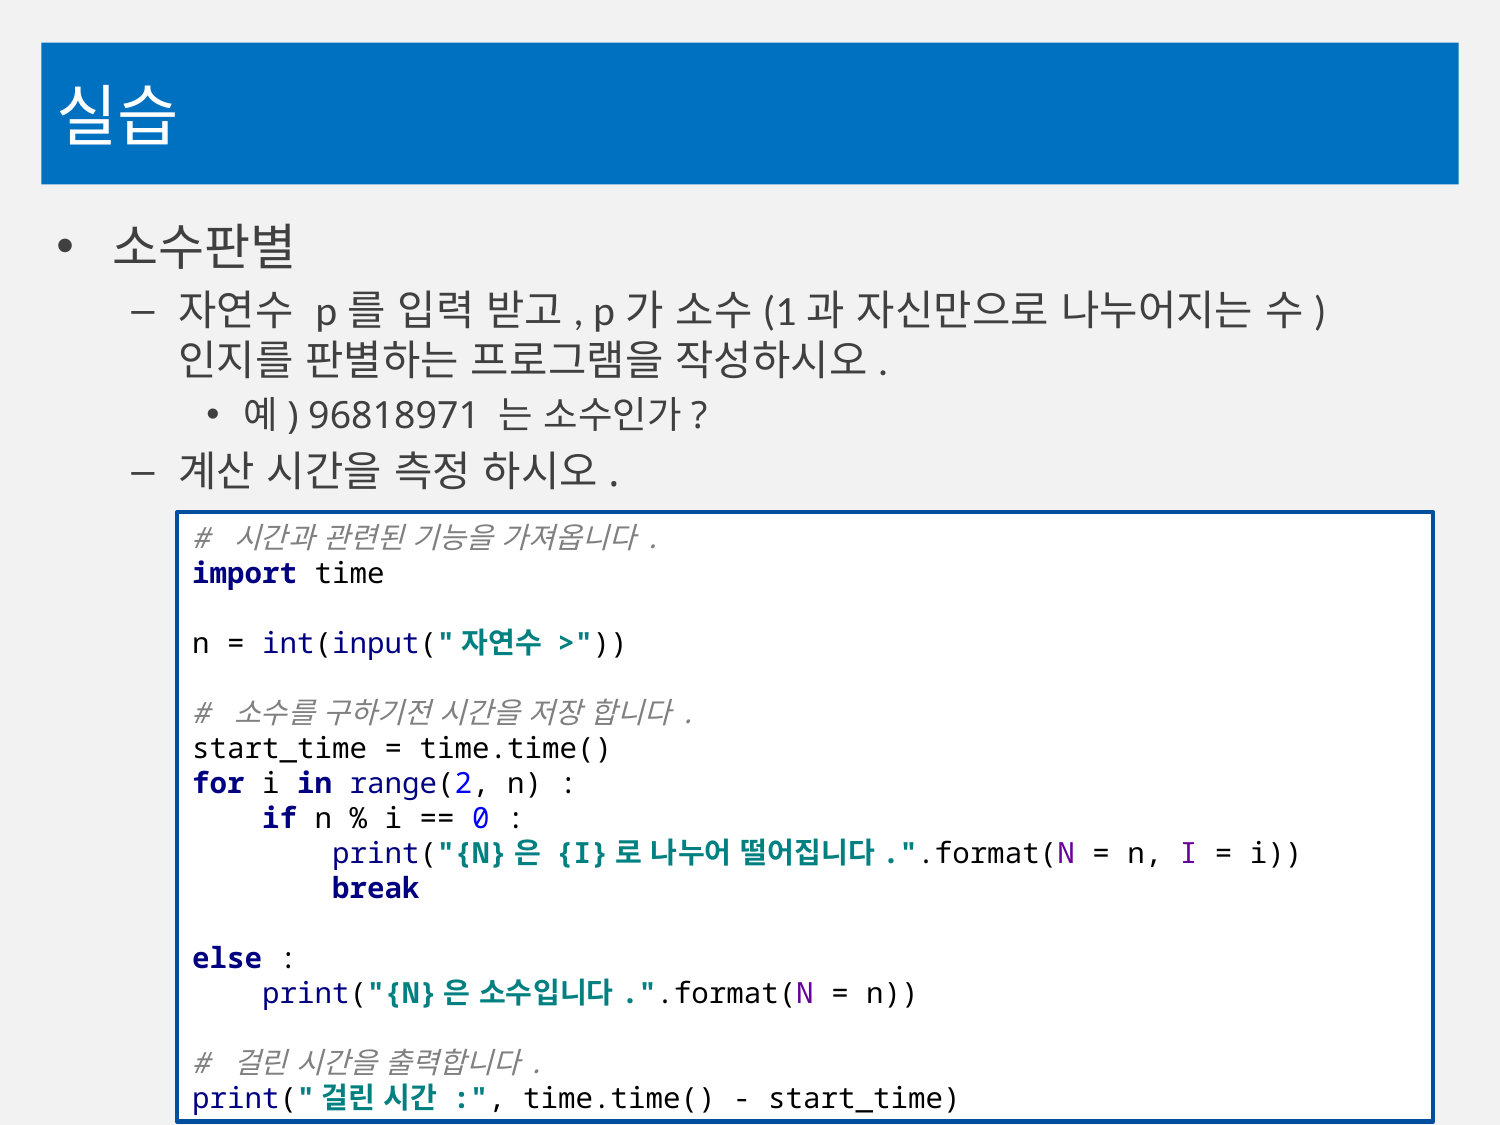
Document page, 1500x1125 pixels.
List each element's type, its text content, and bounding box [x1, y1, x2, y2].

list 소수판별 자연수 p를 입력 받고, p가 소수(1과 자신만으로 나누어지는 수)인지를 판별하는 프로그램을 작성하시오. 예) 96818971 는 소수인가? 계산 시간을 측정 하시오. [41, 208, 1459, 1000]
text_box # 시간과 관련된 기능을 가져옵니다. import time n = int(input("자연수 >")) # 소수를 구하기전 시간을 저장 합니다. start_time = time.time() for i in range(2, n) : if n % i == 0 : print("{N}은 {I}로 나누어 떨어집니다.".format(N = n, I = i)) break else : print("{N}은 소수입니다.".format(N = n)) # 걸린 시간을 출력합니다. print("걸린 시간 :", time.time() - start_time) [175, 510, 1435, 1124]
title 실습 [41, 42, 1459, 185]
